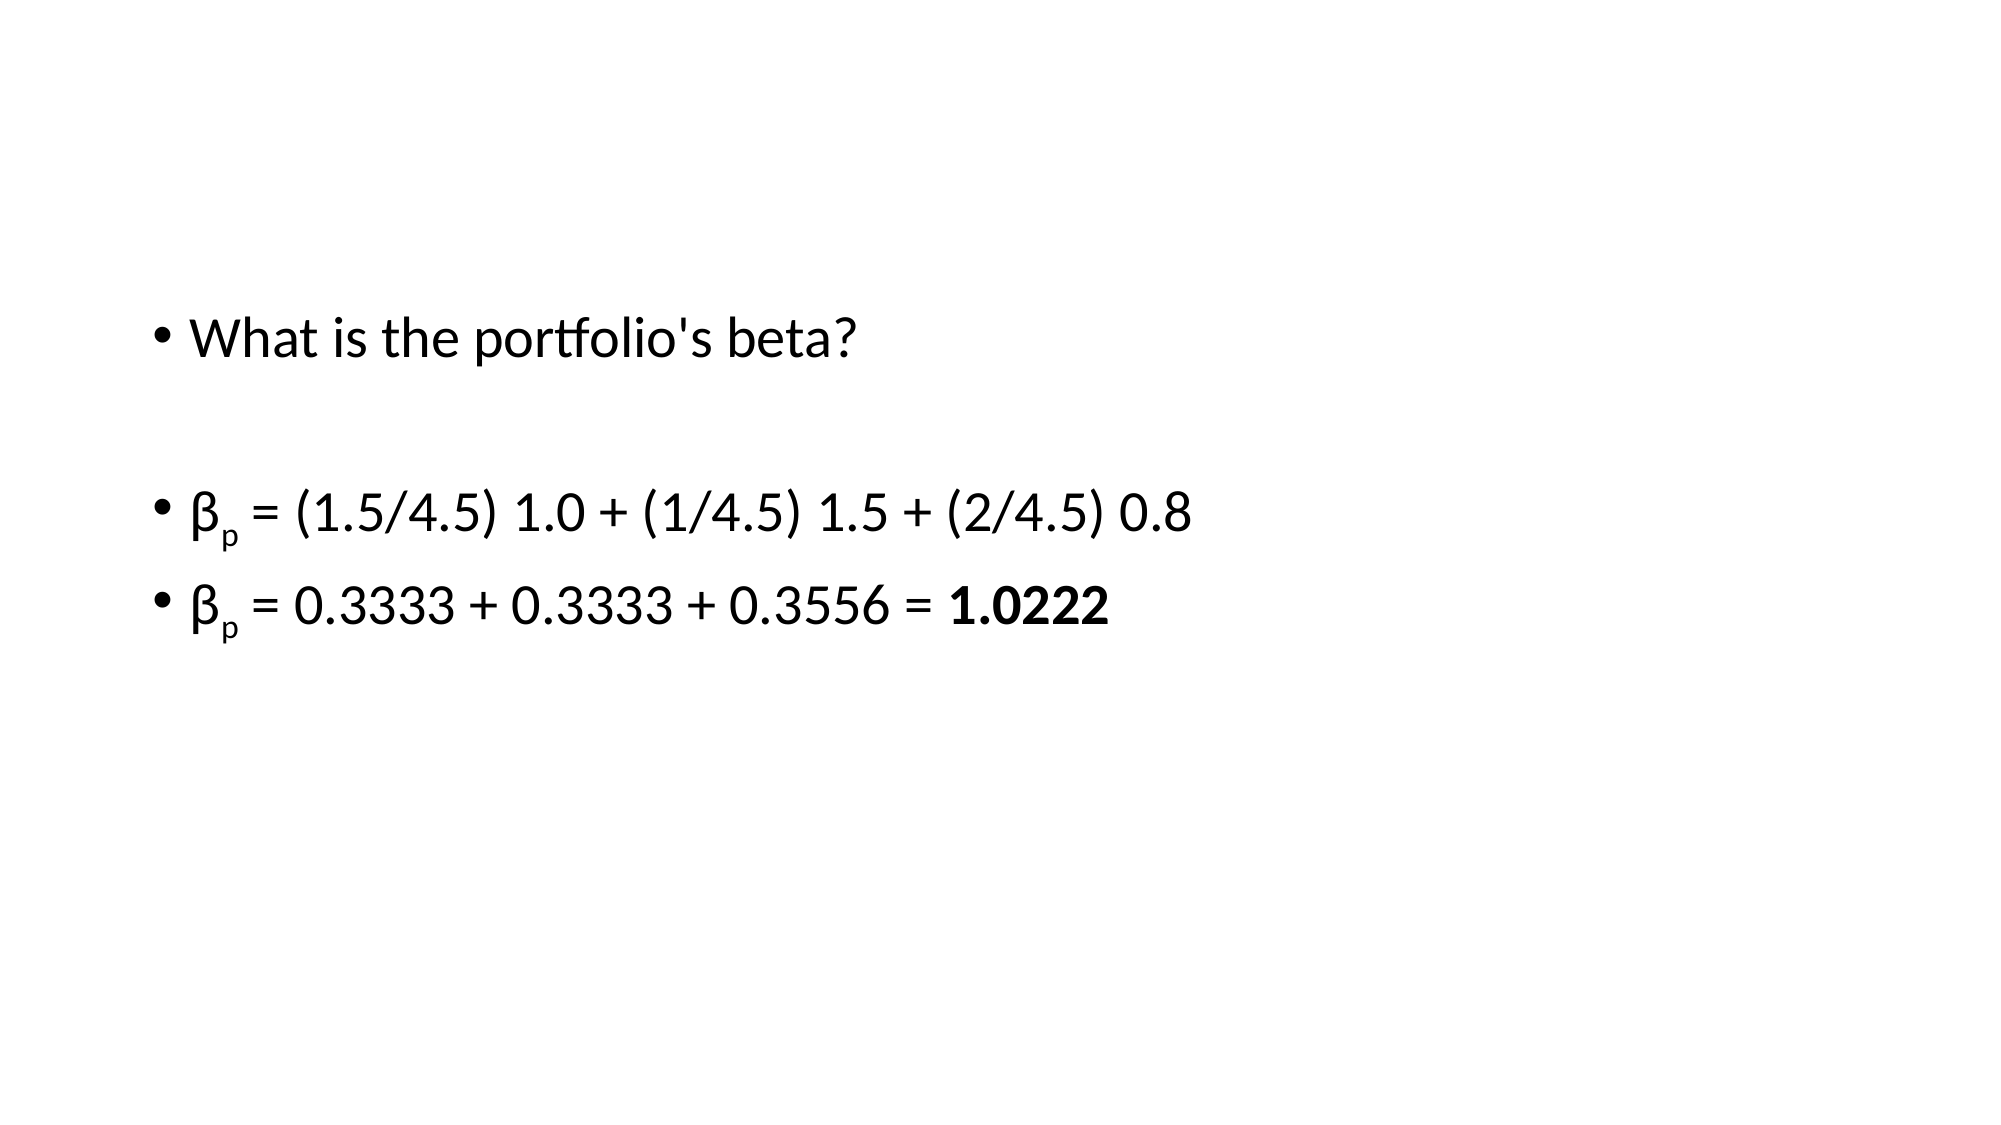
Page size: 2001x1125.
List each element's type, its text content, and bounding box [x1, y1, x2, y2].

list What is the portfolio's beta? βp = (1.5/4.5) 1.0 + (1/4.5) 1.5 + (2/4.5) 0.8 βp = 0.3333 + 0.3333 + 0.3556 = 1.0222 [137, 299, 1863, 1014]
